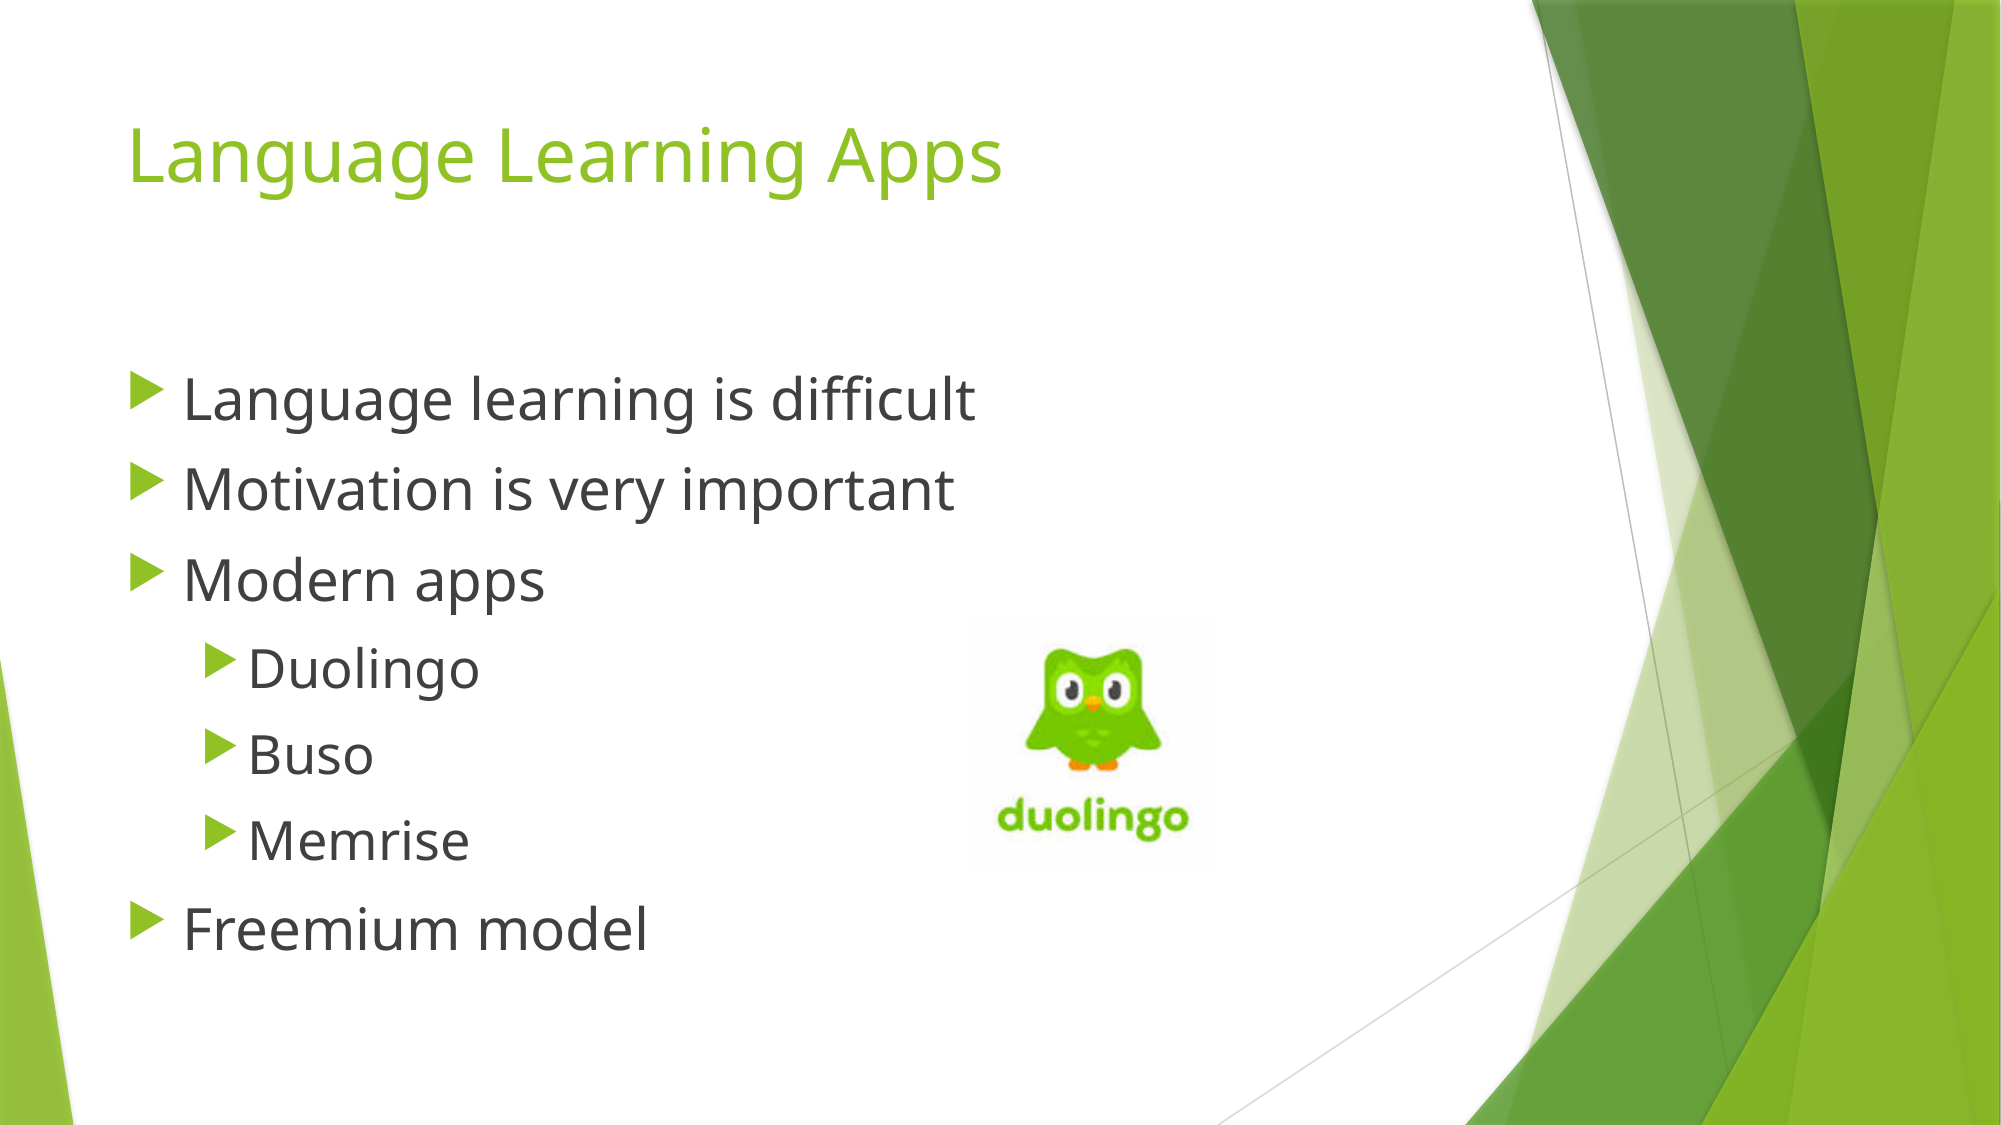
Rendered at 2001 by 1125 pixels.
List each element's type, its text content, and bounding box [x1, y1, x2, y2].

title Language Learning Apps [111, 99, 1522, 317]
picture [968, 617, 1219, 868]
list Language learning is difficult Motivation is very important Modern apps Duolingo Buso Memrise Freemium model [111, 354, 1522, 992]
